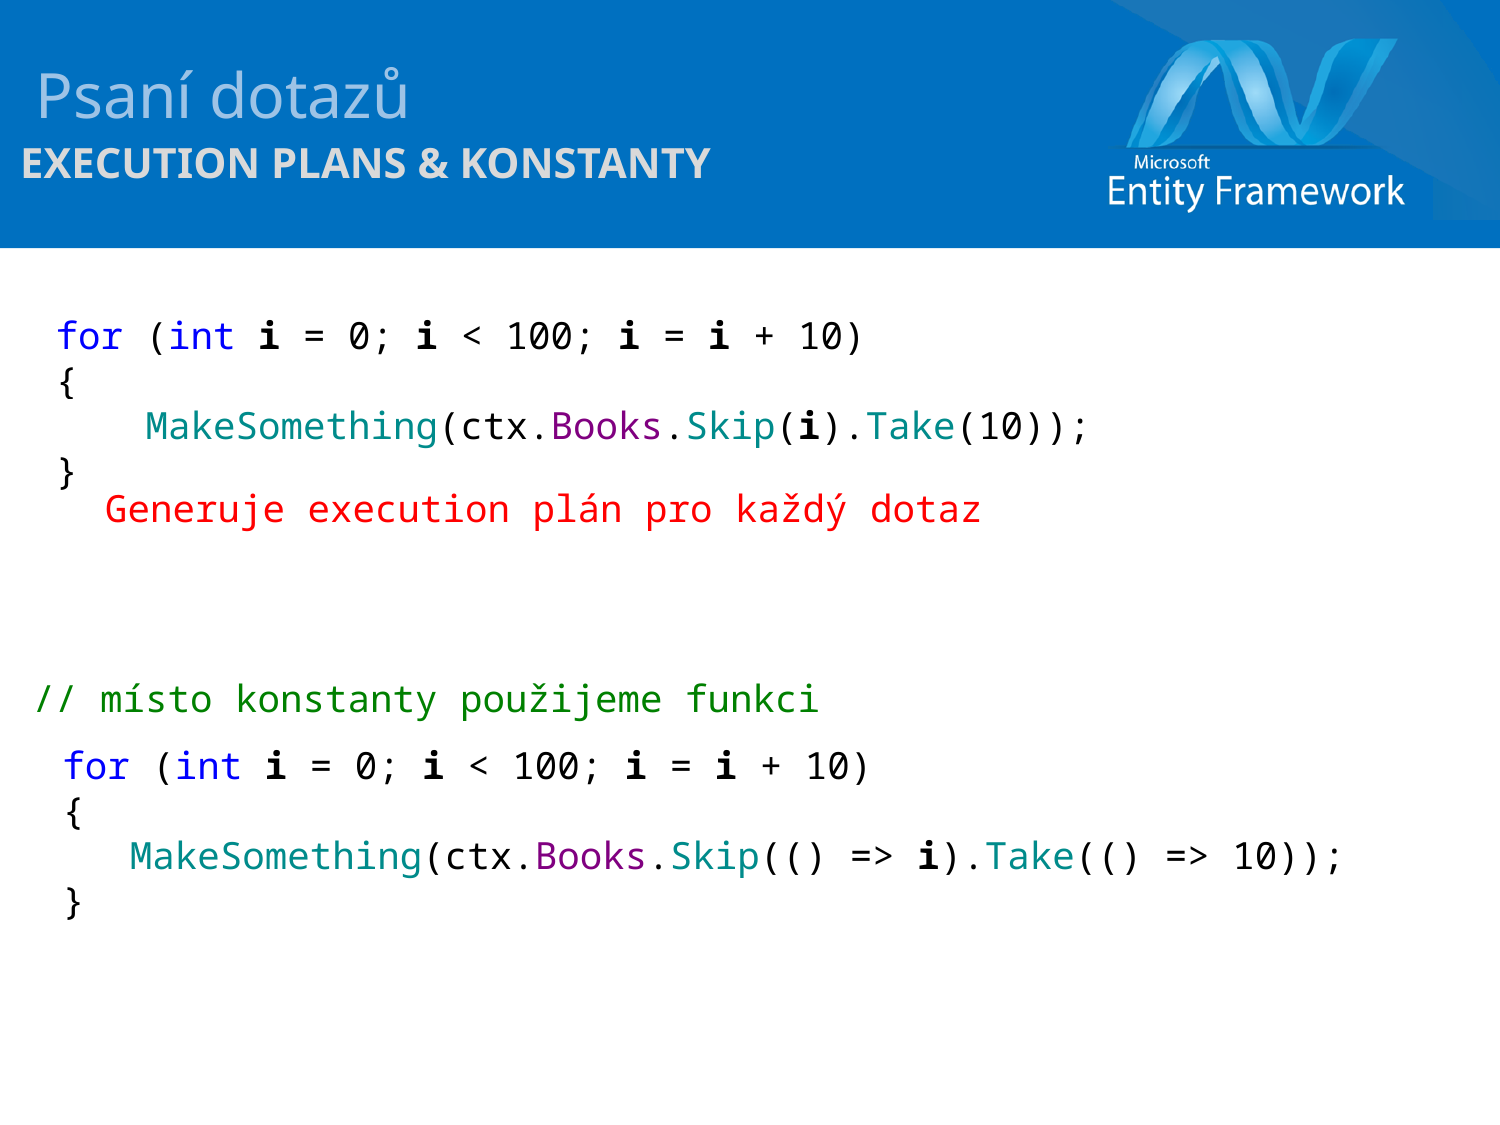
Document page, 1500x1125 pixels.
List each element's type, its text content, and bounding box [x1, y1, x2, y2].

text_box // místo konstanty použijeme funkci [17, 667, 835, 727]
picture [1089, 0, 1500, 220]
text_box for (int i = 0; i < 100; i = i + 10) { MakeSomething(ctx.Books.Skip(() => i).Take(() => 10)); } [47, 734, 1364, 930]
text_box for (int i = 0; i < 100; i = i + 10) { MakeSomething(ctx.Books.Skip(i).Take(10)); } [40, 304, 1371, 499]
text_box Generuje execution plán pro každý dotaz [90, 477, 998, 537]
text_box Psaní dotazů [20, 48, 427, 129]
text_box [0, 0, 1500, 249]
text_box EXECUTION PLANS & KONSTANTY [5, 129, 726, 195]
